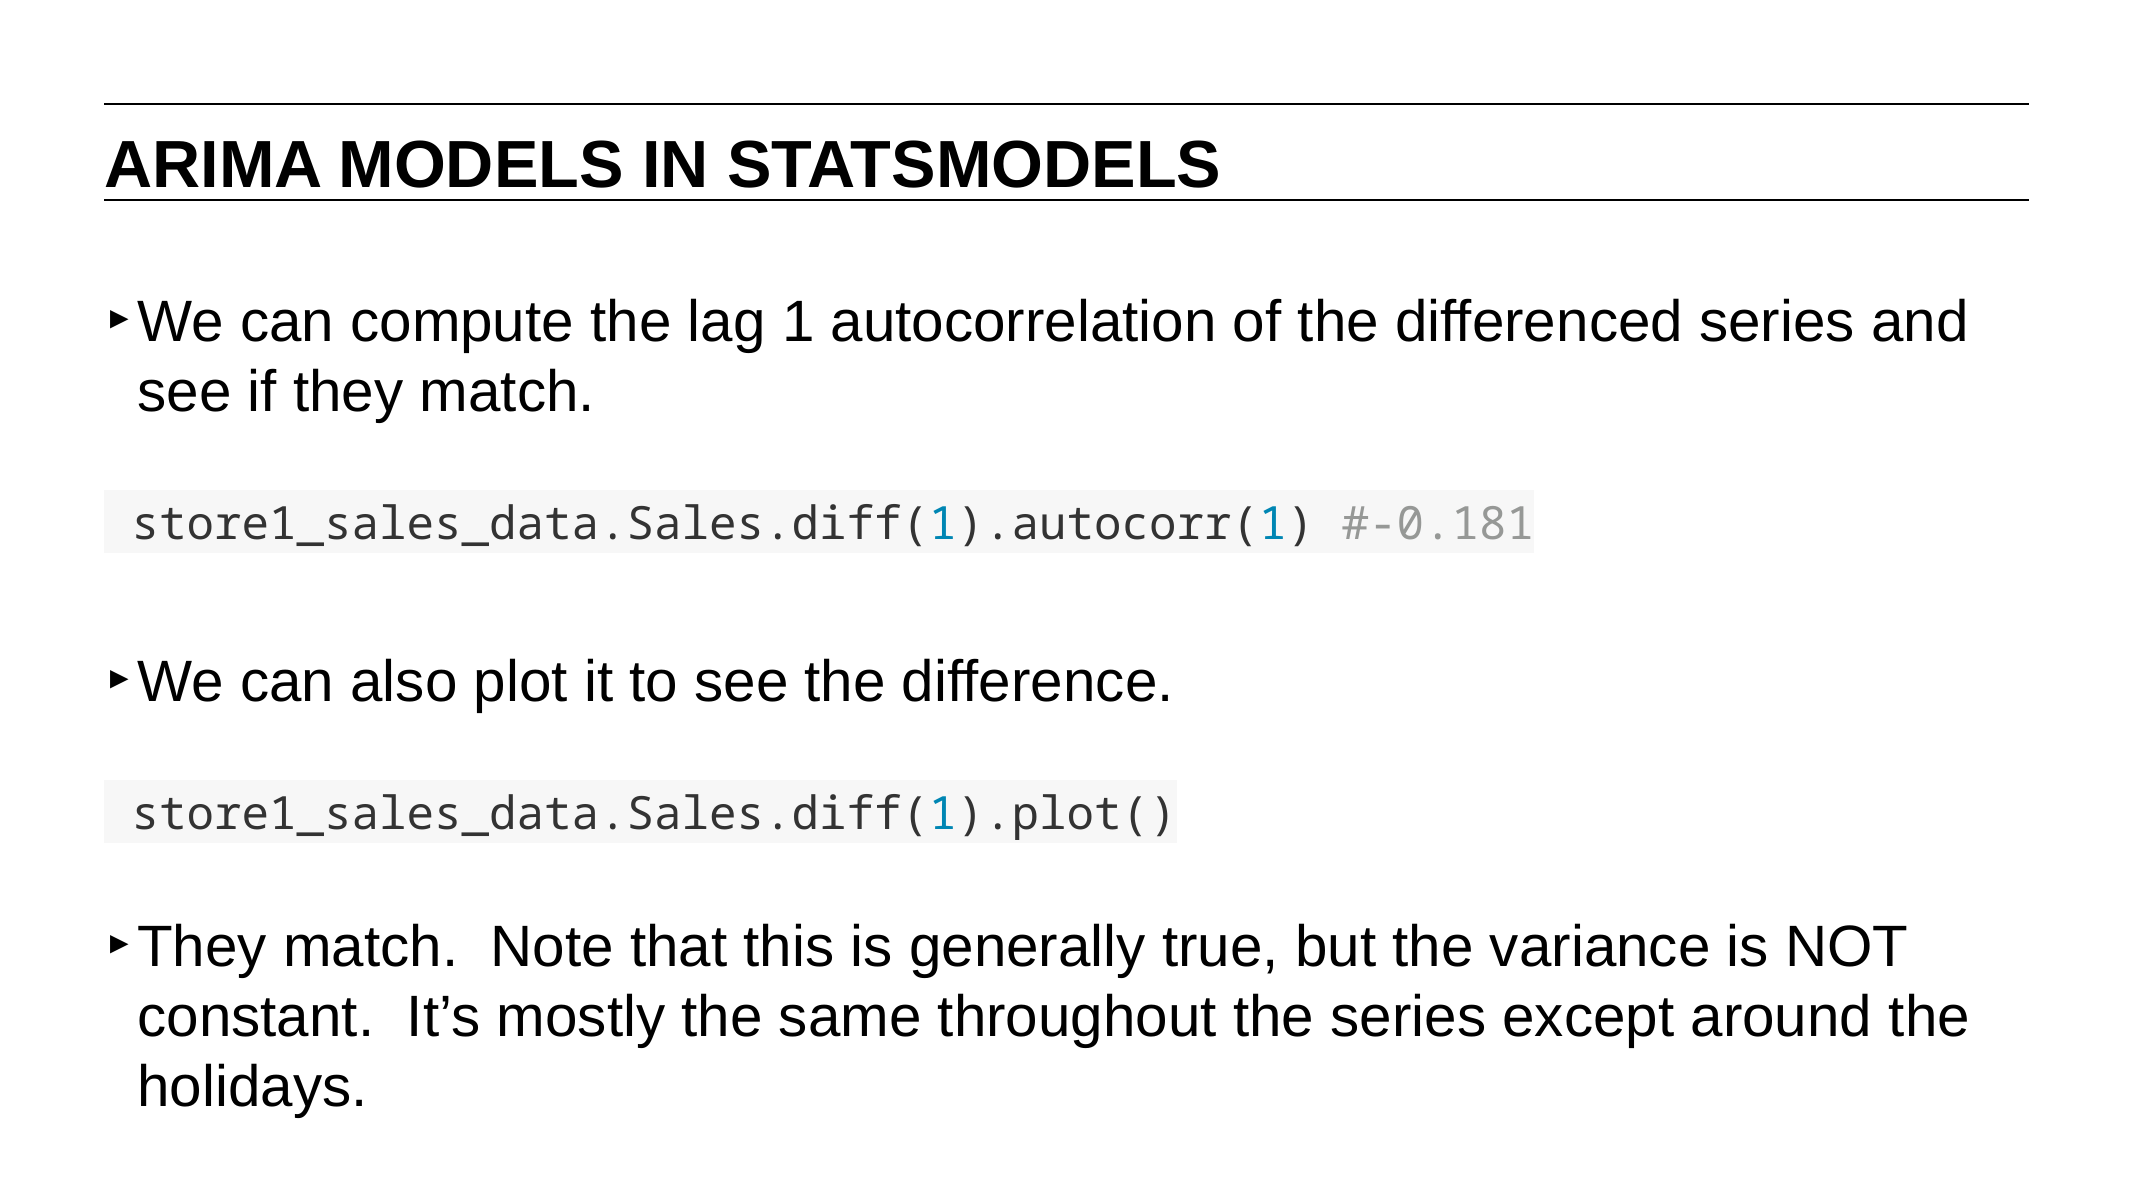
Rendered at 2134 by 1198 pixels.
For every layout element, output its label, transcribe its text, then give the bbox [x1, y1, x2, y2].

text_box ARIMA MODELS IN STATSMODELS [104, 120, 2030, 192]
list We can compute the lag 1 autocorrelation of the differenced series and see if they match. store1_sales_data.Sales.diff(1).autocorr(1) #-0.181 We can also plot it to see the difference. store1_sales_data.Sales.diff(1).plot() They match. Note that this is generally true, but the variance is NOT constant. It’s mostly the same throughout the series except around the holidays. [104, 213, 2030, 839]
